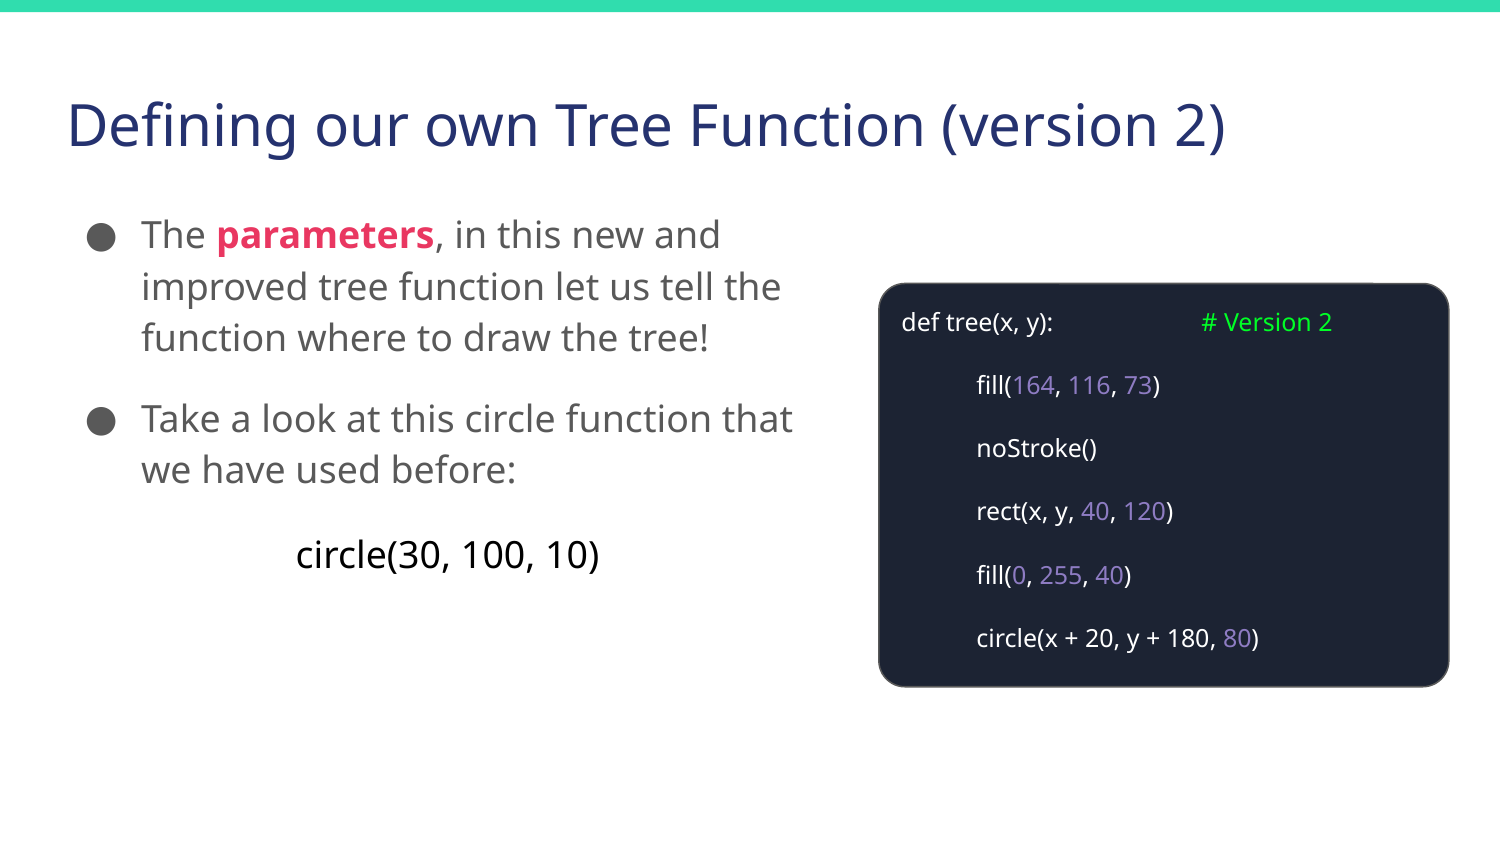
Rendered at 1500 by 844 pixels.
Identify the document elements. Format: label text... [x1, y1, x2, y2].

list The parameters, in this new and improved tree function let us tell the function where to draw the tree! c Take a look at this circle function that we have used before: circle(30, 100, 10) [51, 189, 845, 788]
text_box def tree(x, y): # Version 2 fill(164, 116, 73) noStroke() rect(x, y, 40, 120) fill(0, 255, 40) circle(x + 20, y + 180, 80) [878, 283, 1449, 687]
title Defining our own Tree Function (version 2) [51, 72, 1449, 167]
